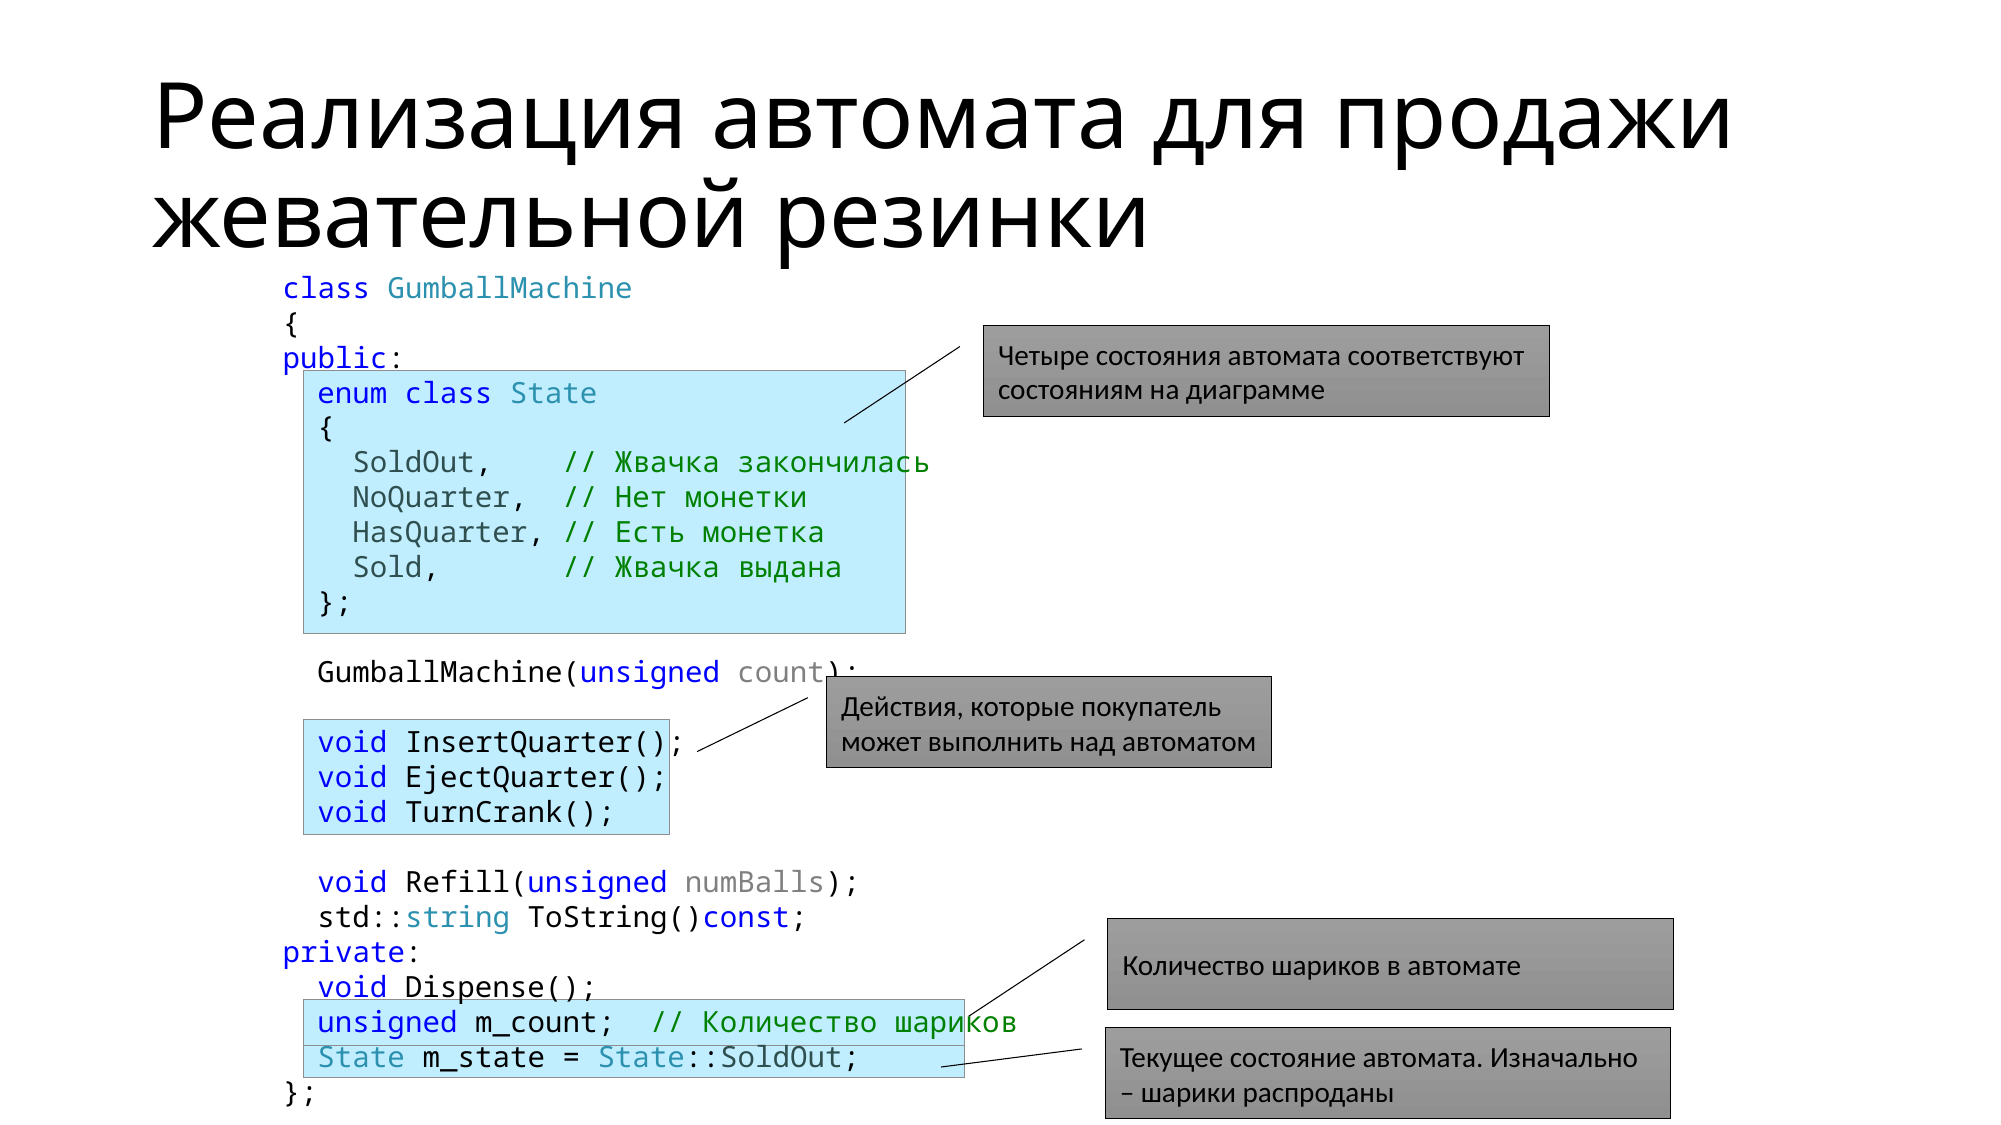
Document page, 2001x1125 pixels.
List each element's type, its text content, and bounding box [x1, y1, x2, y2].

title Реализация автомата для продажи жевательной резинки [137, 59, 1863, 278]
text_box Четыре состояния автомата соответствуют состояниям на диаграмме [983, 325, 1550, 417]
text_box Текущее состояние автомата. Изначально – шарики распроданы [1105, 1027, 1671, 1119]
text_box Количество шариков в автомате [1107, 918, 1674, 1010]
text_box Действия, которые покупатель может выполнить над автоматом [826, 676, 1272, 768]
text_box class GumballMachine { public: enum class State { SoldOut, // Жвачка закончилась NoQuarter, // Нет монетки HasQuarter, // Есть монетка Sold, // Жвачка выдана }; GumballMachine(unsigned count); void InsertQuarter(); void EjectQuarter(); void TurnCrank(); void Refill(unsigned numBalls); std::string ToString()const; private: void Dispense(); unsigned m_count; // Количество шариков State m_state = State::SoldOut; }; [267, 278, 1550, 1116]
